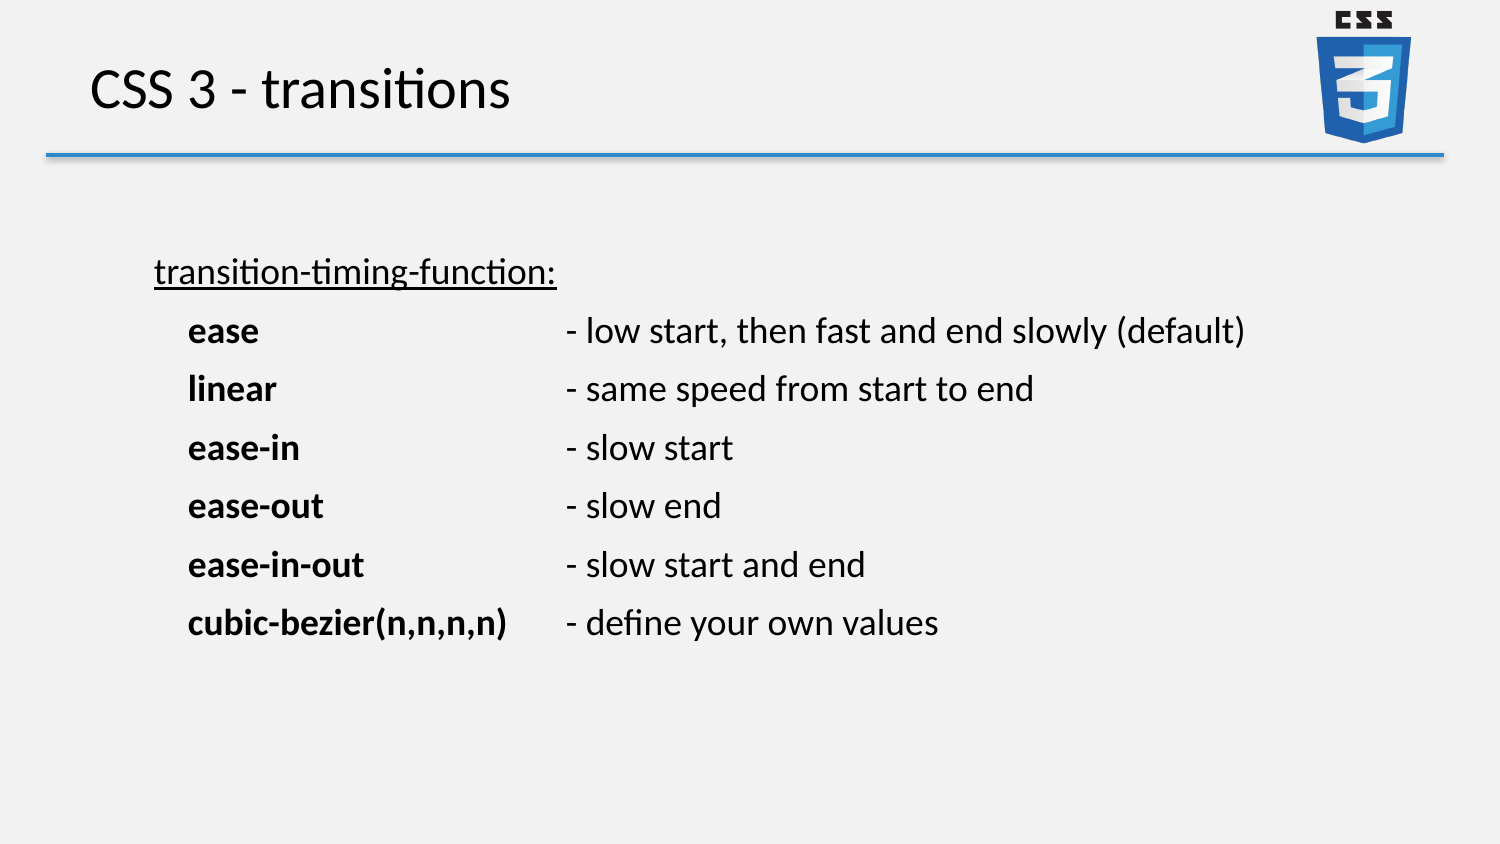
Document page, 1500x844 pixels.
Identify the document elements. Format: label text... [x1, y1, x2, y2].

title CSS 3 - transitions [75, 14, 1279, 151]
text_box transition-timing-function: ease - low start, then fast and end slowly (default) linear - same speed from start to end ease-in - slow start ease-out - slow end ease-in-out - slow start and end cubic-bezier(n,n,n,n) - define your own values [139, 239, 1262, 651]
picture [1284, 0, 1439, 154]
